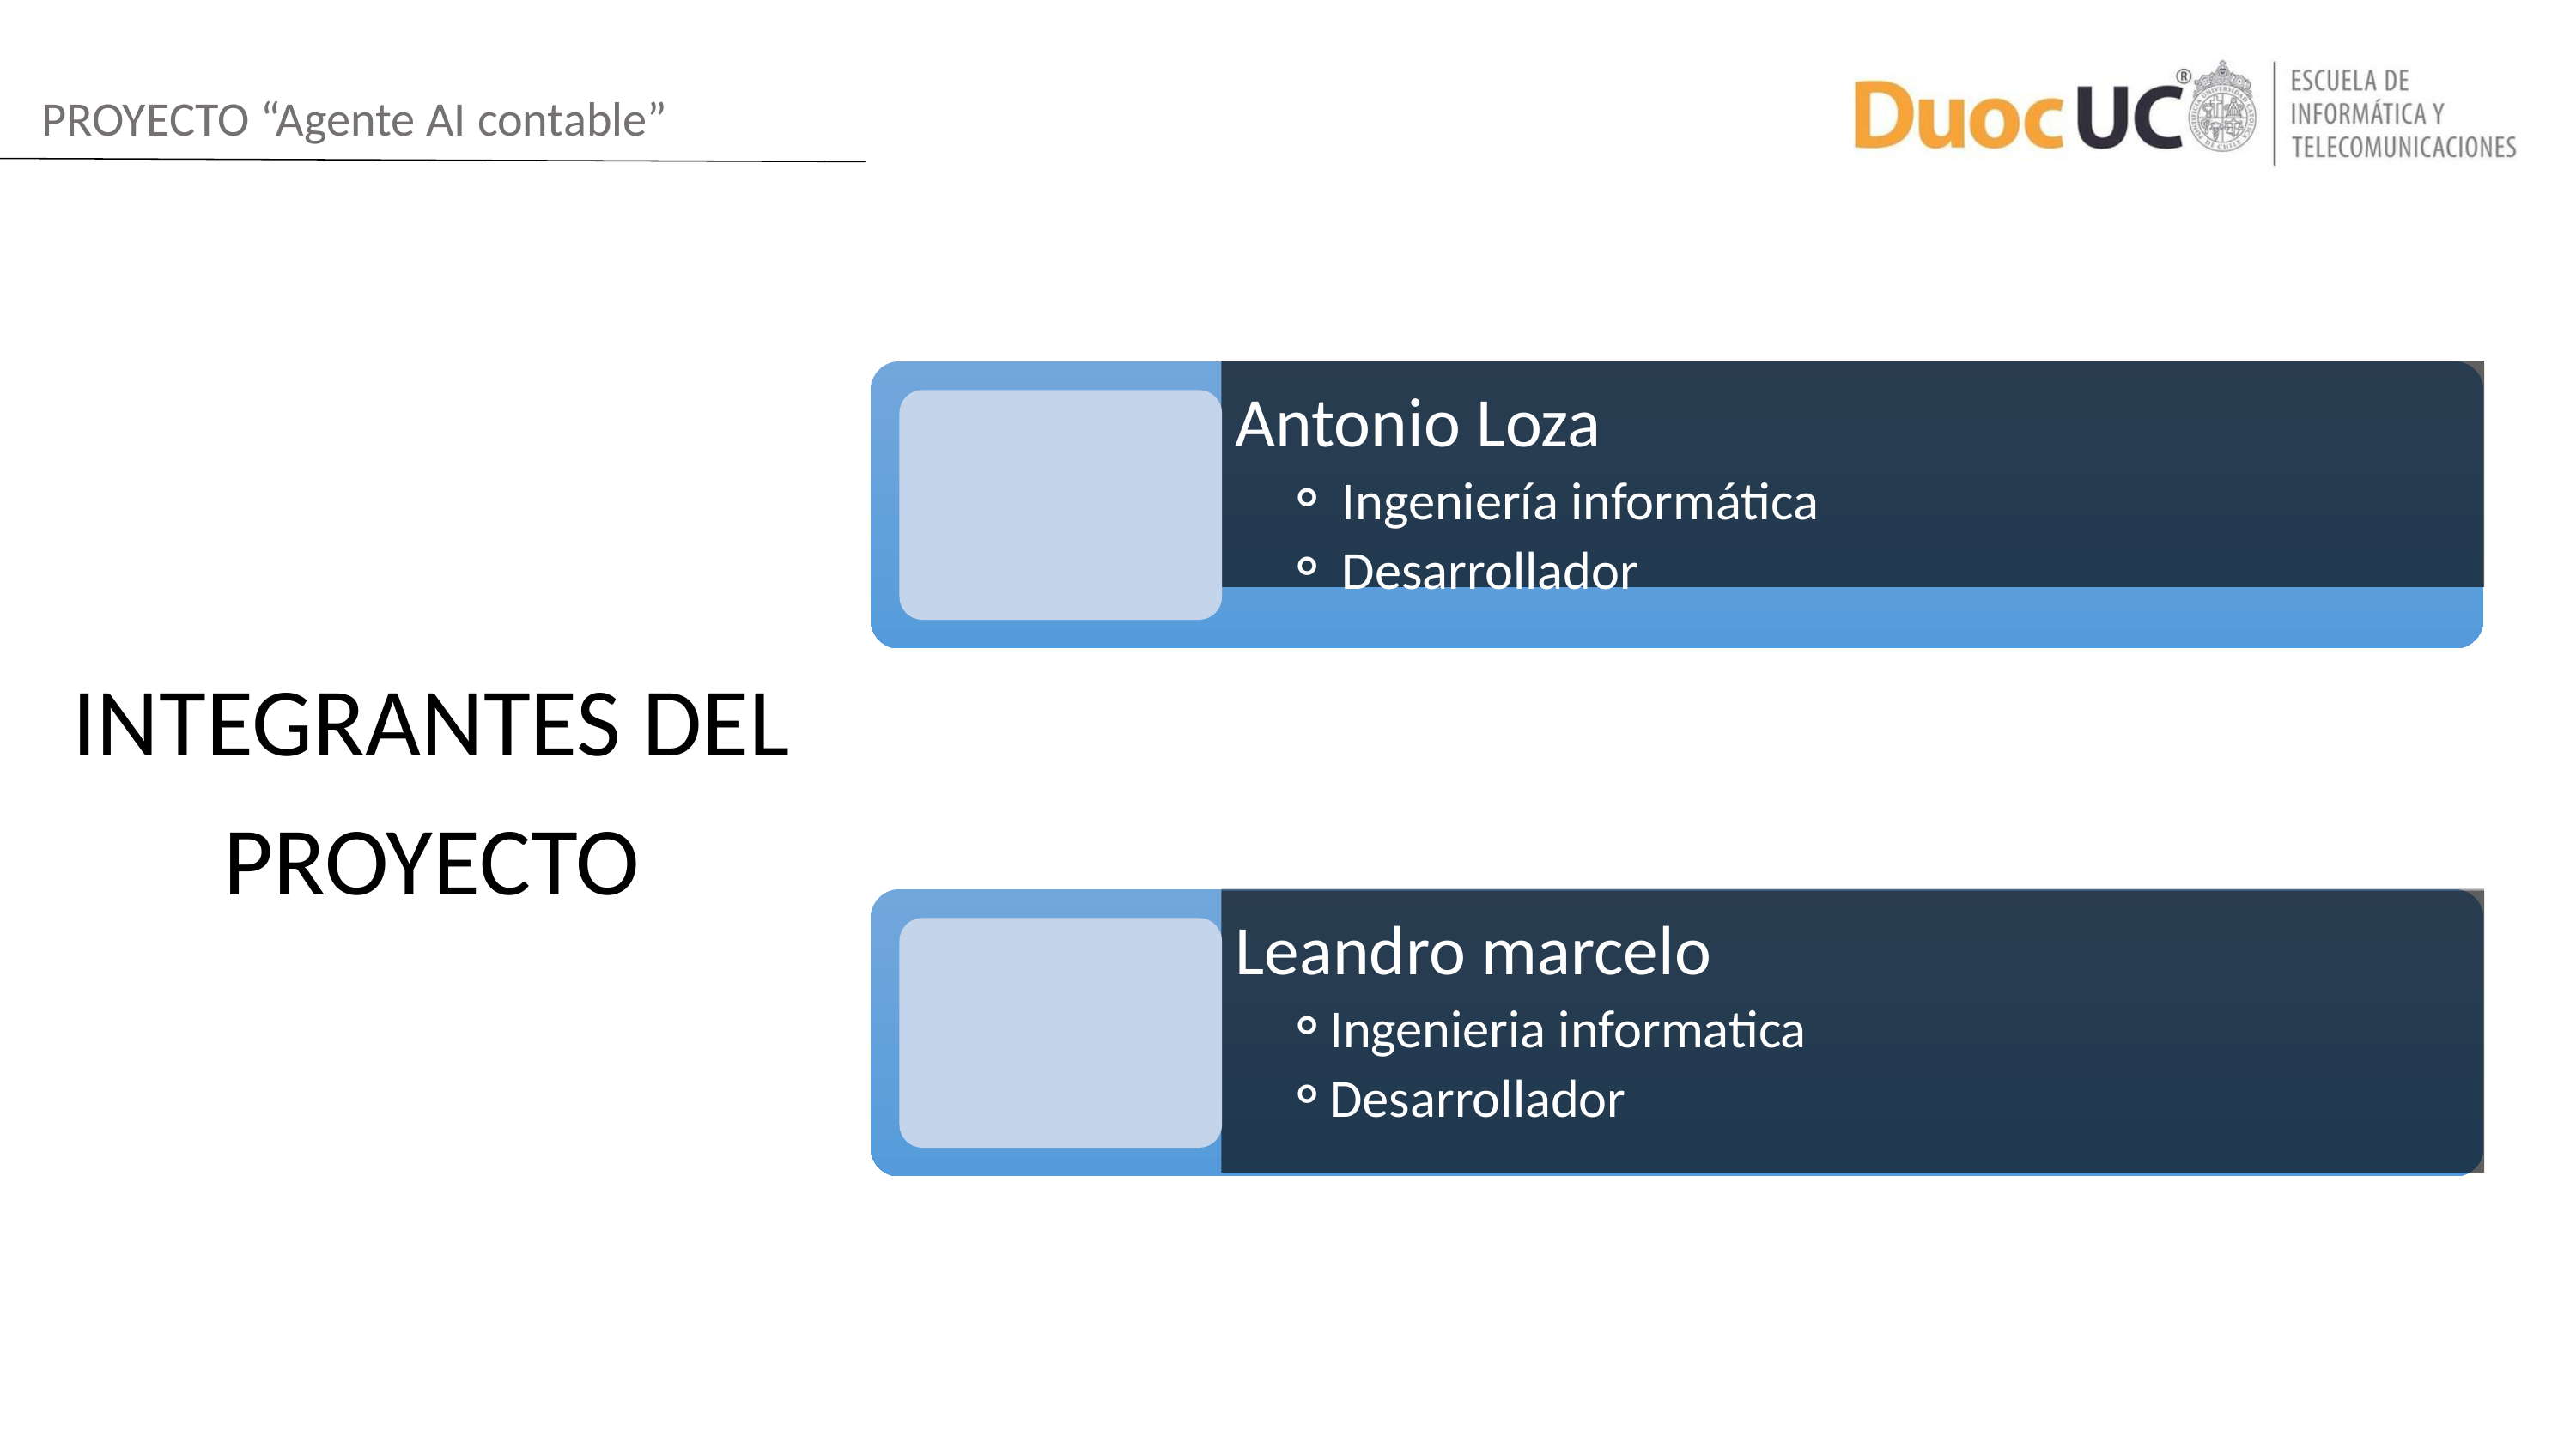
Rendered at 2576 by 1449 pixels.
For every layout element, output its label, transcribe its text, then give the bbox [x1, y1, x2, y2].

text_box PROYECTO “Agente AI contable” [41, 76, 2576, 146]
text_box INTEGRANTES DEL PROYECTO [63, 636, 800, 915]
text_box [1853, 146, 2518, 210]
text_box [1853, 44, 2518, 76]
text_box [899, 390, 1221, 621]
text_box [870, 361, 2484, 649]
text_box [1221, 888, 2485, 1173]
text_box [899, 918, 1217, 1149]
text_box [870, 888, 1219, 1177]
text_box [1221, 360, 2485, 597]
